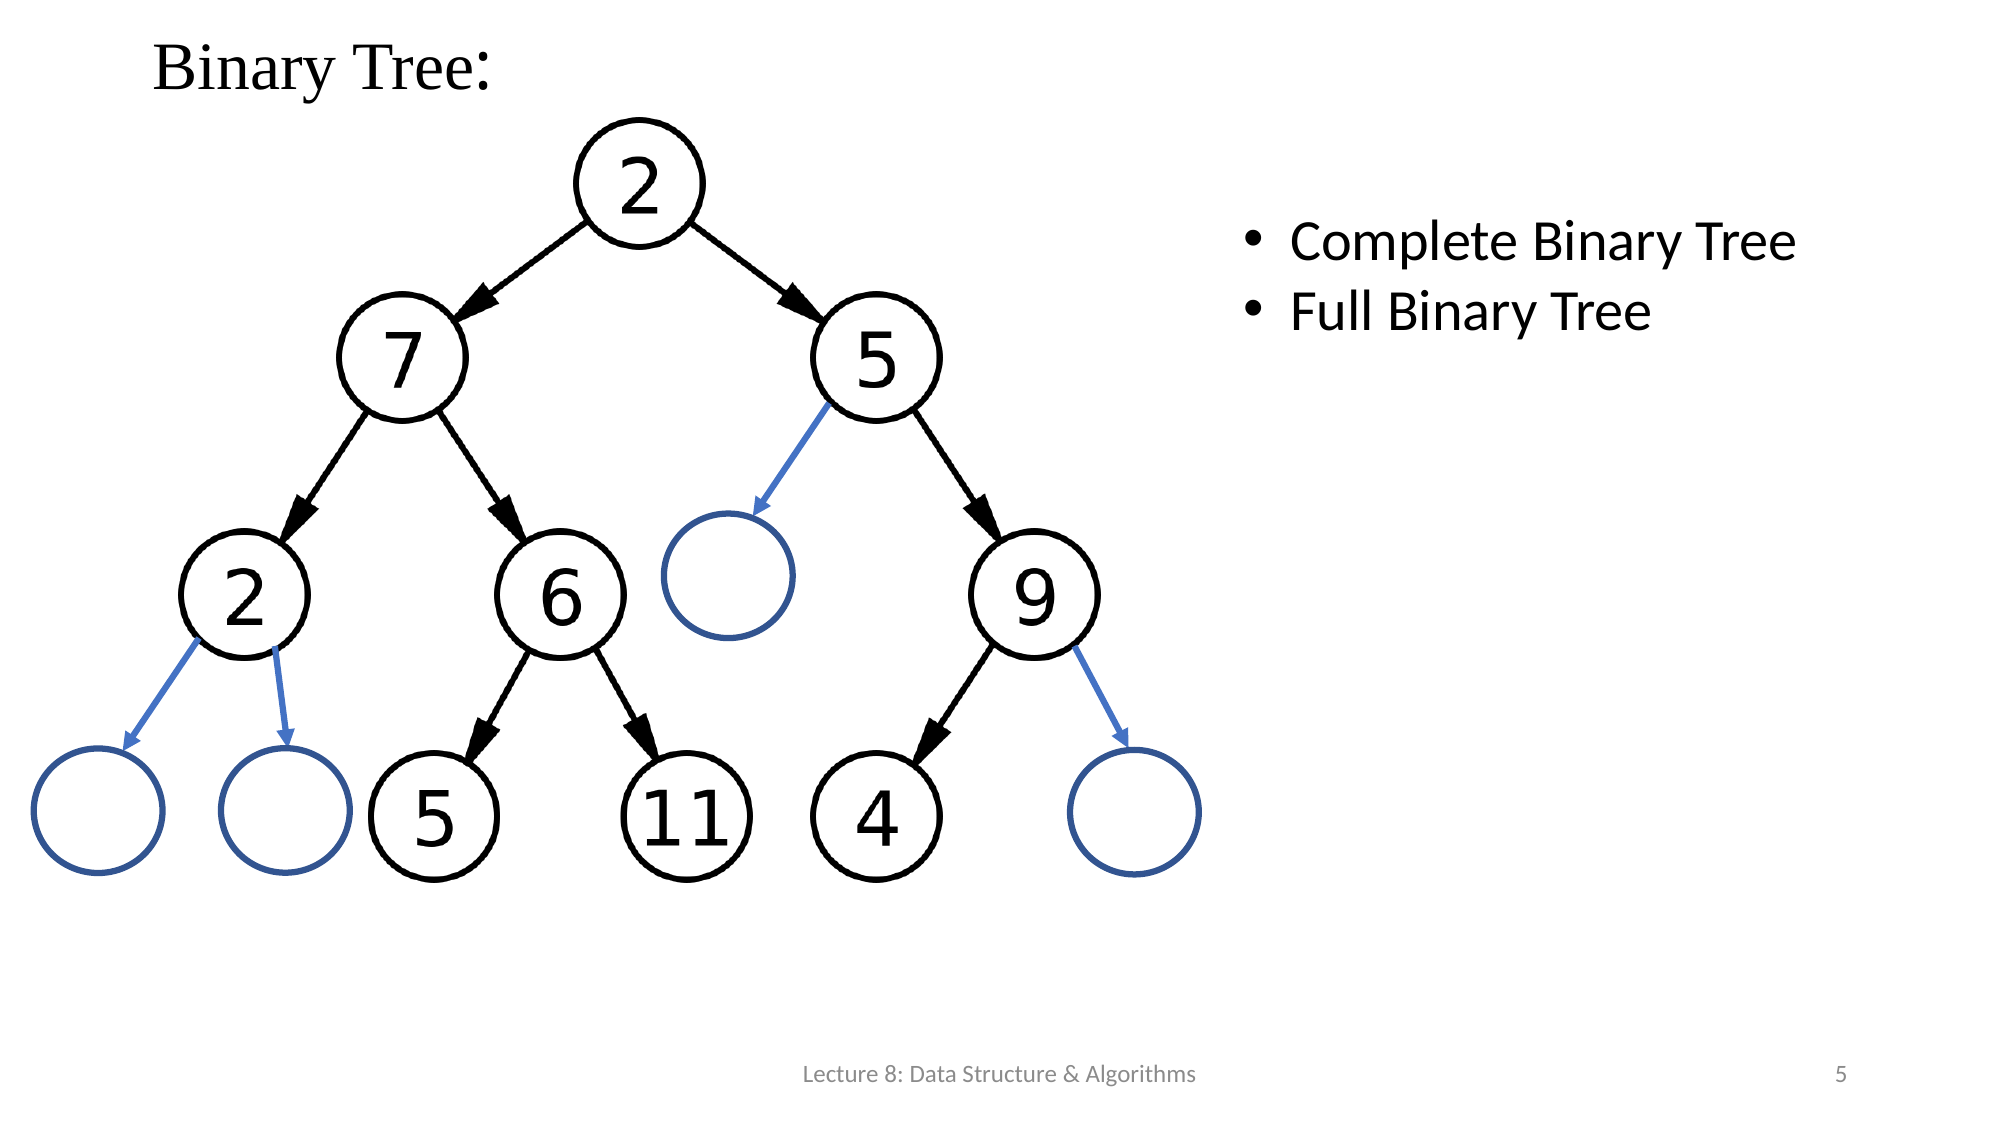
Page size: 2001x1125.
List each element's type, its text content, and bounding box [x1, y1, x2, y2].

text_box [1113, 748, 1200, 876]
text_box Complete Binary Tree Full Binary Tree [1228, 195, 1850, 350]
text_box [1074, 645, 1129, 749]
title Binary Tree: [137, 23, 1863, 112]
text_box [122, 638, 199, 752]
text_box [752, 403, 830, 517]
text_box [274, 645, 288, 749]
picture [165, 104, 1113, 895]
footer Lecture 8: Data Structure & Algorithms [662, 1042, 1338, 1103]
text_box [32, 747, 164, 875]
slide_number 5 [1412, 1042, 1863, 1103]
